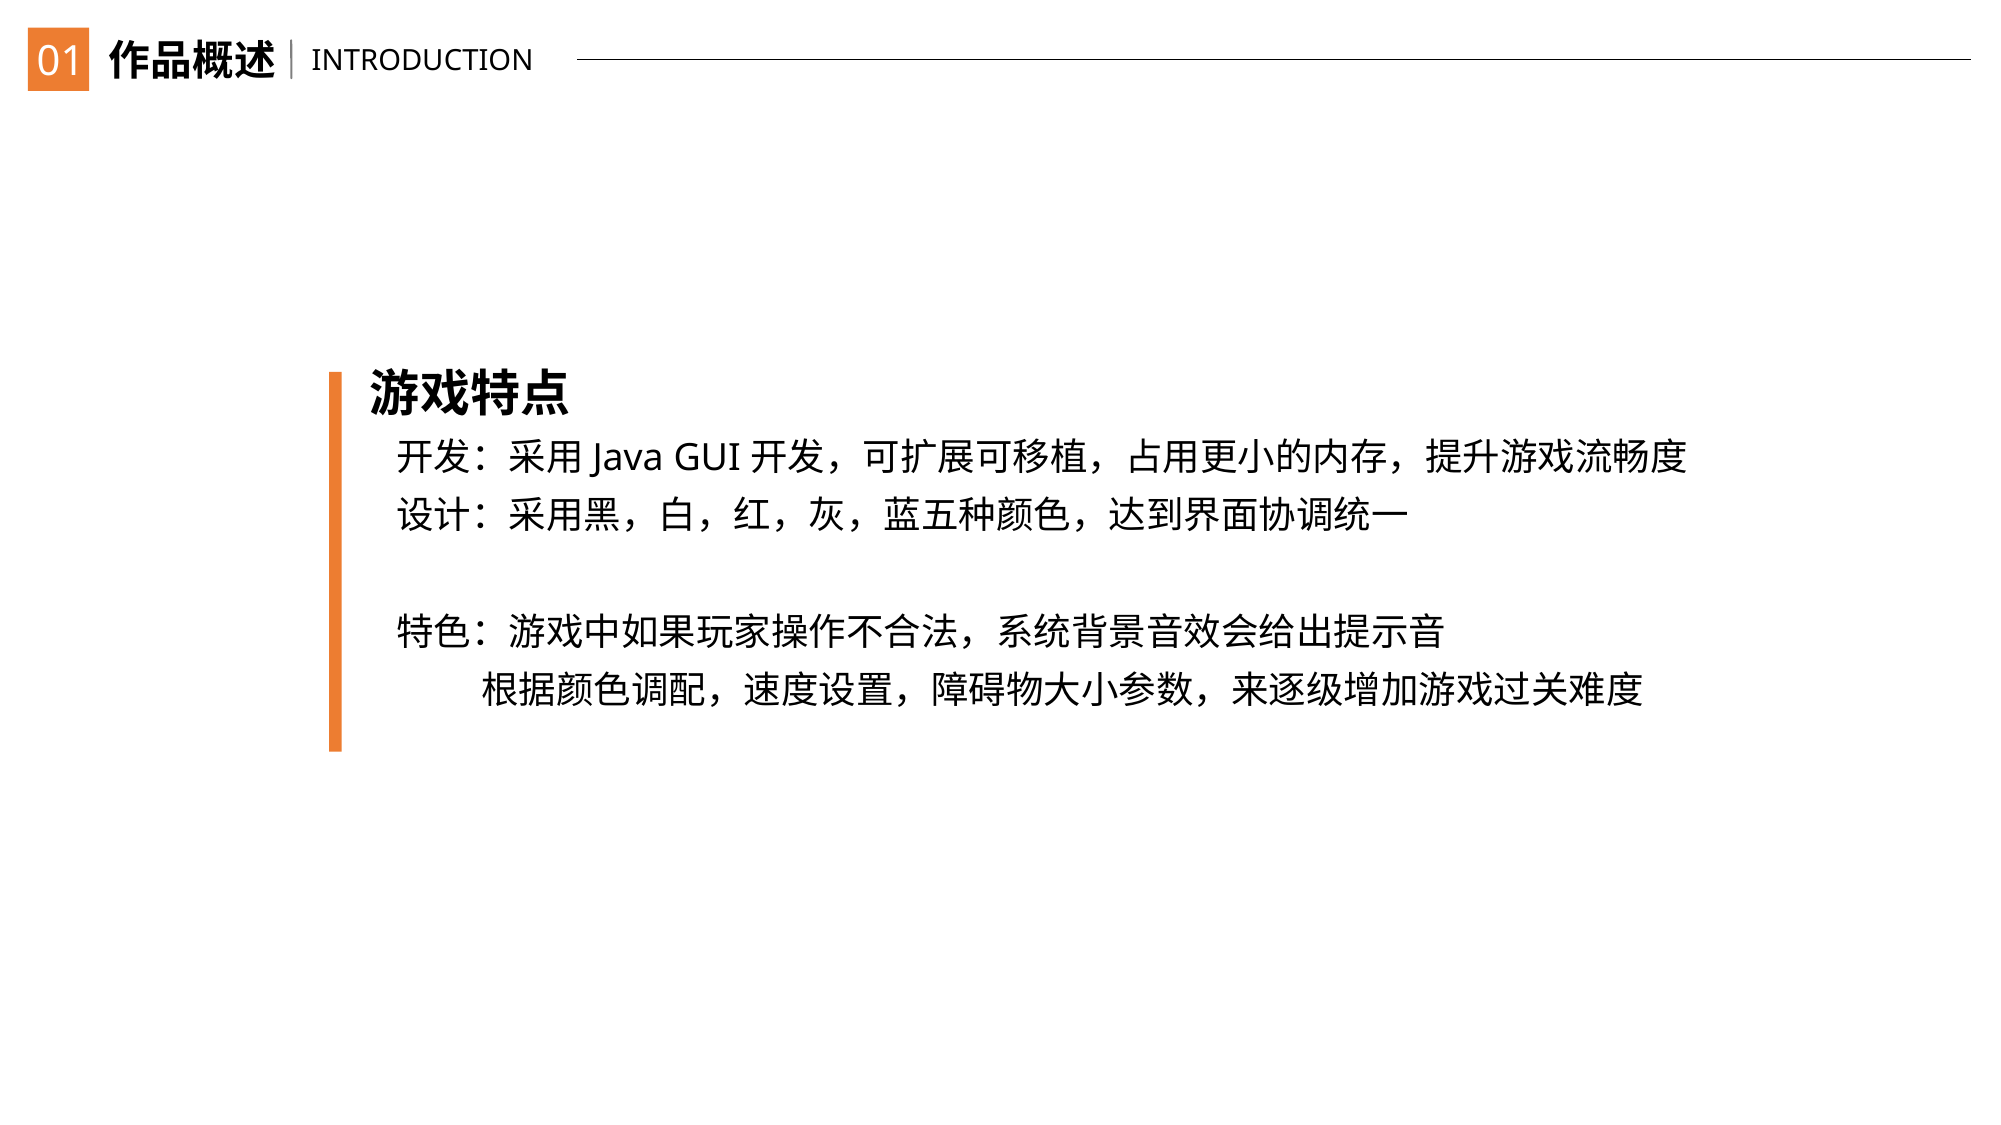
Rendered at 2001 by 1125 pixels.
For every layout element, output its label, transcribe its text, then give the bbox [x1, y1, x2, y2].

text_box 01 [0, 26, 132, 92]
text_box 游戏特点 [355, 353, 689, 411]
text_box 作品概述 [132, 26, 301, 92]
text_box 开发：采用Java GUI开发，可扩展可移植，占用更小的内存，提升游戏流畅度 设计：采用黑，白，红，灰，蓝五种颜色，达到界面协调统一 特色：游戏中如果玩家操作不合法，系统背景音效会给出提示音 根据颜色调配，速度设置，障碍物大小参数，来逐级增加游戏过关难度 [355, 411, 1844, 836]
text_box INTRODUCTION [289, 33, 549, 84]
text_box [328, 371, 343, 753]
